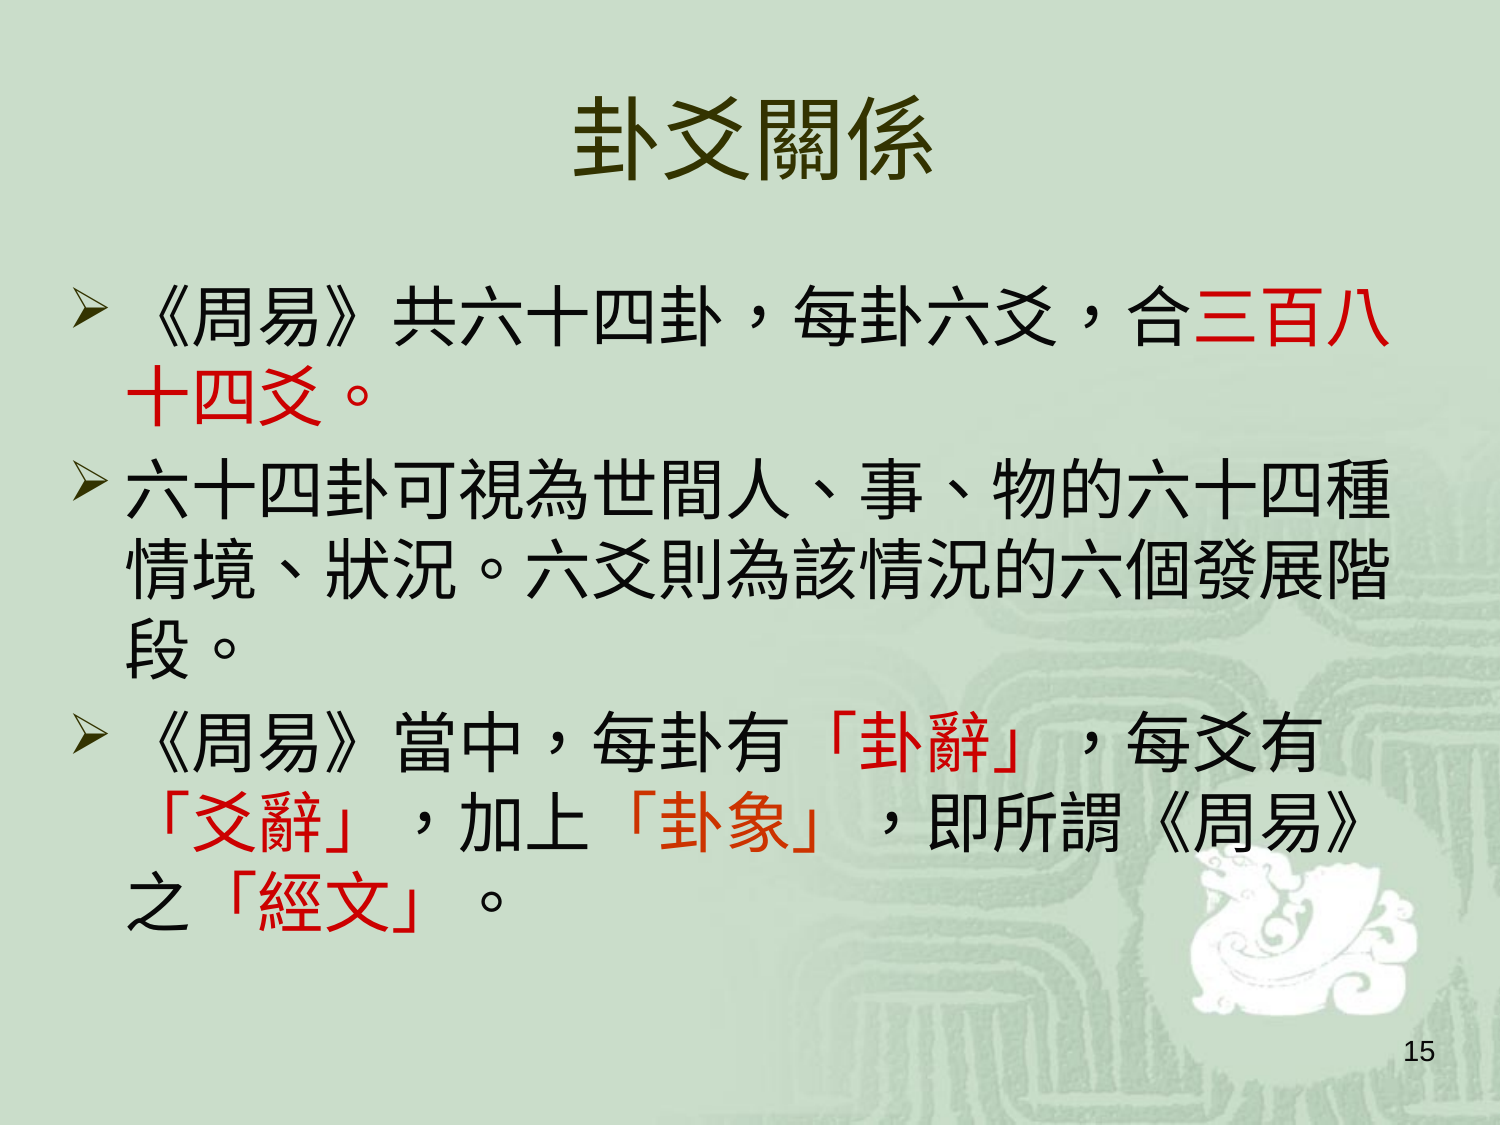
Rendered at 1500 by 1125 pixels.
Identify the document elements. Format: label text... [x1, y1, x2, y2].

slide_number 15 [1074, 1024, 1451, 1103]
list 《周易》共六十四卦，每卦六爻，合三百八十四爻。 六十四卦可視為世間人、事、物的六十四種情境、狀況。六爻則為該情況的六個發展階段。 《周易》當中，每卦有「卦辭」，每爻有「爻辭」，加上「卦象」，即所謂《周易》之「經文」。 [53, 267, 1455, 1006]
title 卦爻關係 [53, 42, 1455, 231]
picture [0, 0, 1500, 1125]
